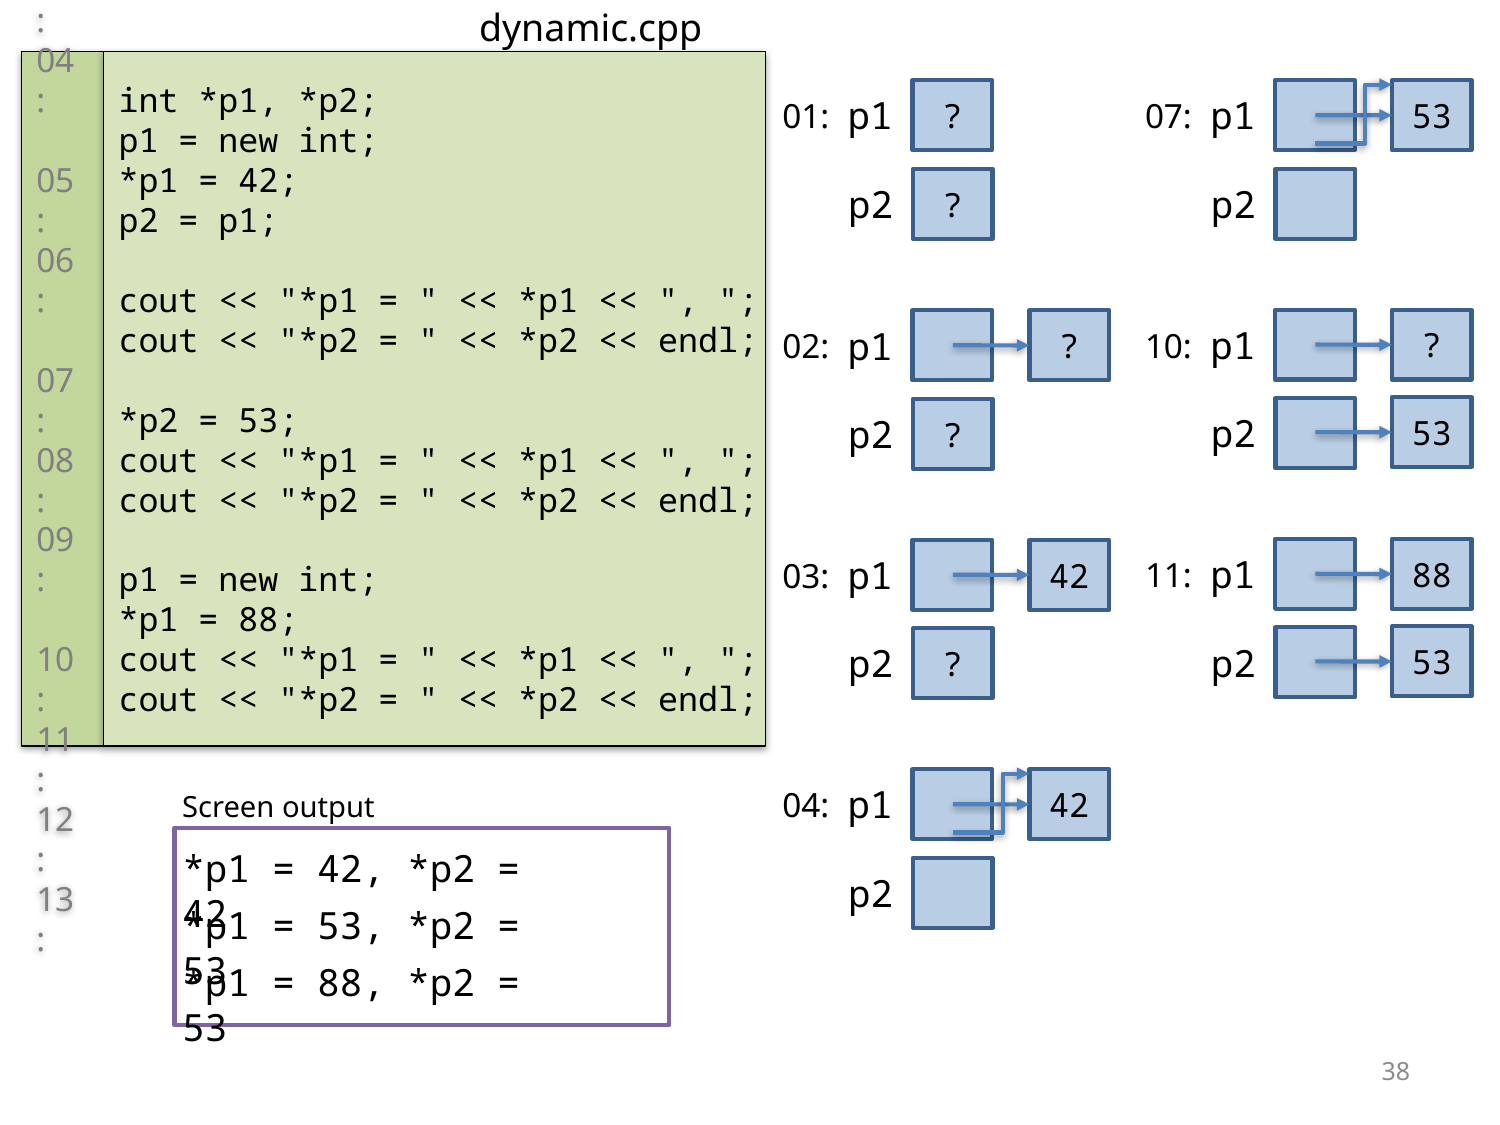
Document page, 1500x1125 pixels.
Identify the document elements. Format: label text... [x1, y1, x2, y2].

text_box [1129, 79, 1472, 239]
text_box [1129, 538, 1472, 698]
text_box 01: 02 : 03 : 04 : 05 : 06 : 07 : 08 : 09 : 10 : 11 : 12 : 13 : [21, 51, 101, 747]
text_box [172, 826, 671, 1027]
text_box Screen output [167, 780, 502, 831]
text_box *p1 = 88, *p2 = 53 [167, 952, 600, 1057]
text_box dynamic.cpp [464, 0, 735, 57]
text_box <number> [1074, 1042, 1425, 1103]
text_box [767, 768, 1110, 928]
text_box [767, 310, 1110, 469]
text_box *p1 = 53, *p2 = 53 [167, 894, 600, 952]
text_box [1129, 309, 1472, 469]
text_box *p1 = 42, *p2 = 42 [167, 837, 600, 894]
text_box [767, 79, 993, 239]
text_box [767, 539, 1110, 699]
text_box int *p1, *p2; p1 = new int; *p1 = 42; p2 = p1; cout << "*p1 = " << *p1 << ", "; cout << "*p2 = " << *p2 << endl; *p2 = 53; cout << "*p1 = " << *p1 << ", "; cout << "*p2 = " << *p2 << endl; p1 = new int; *p1 = 88; cout << "*p1 = " << *p1 << ", "; cout << "*p2 = " << *p2 << endl; [103, 51, 766, 747]
